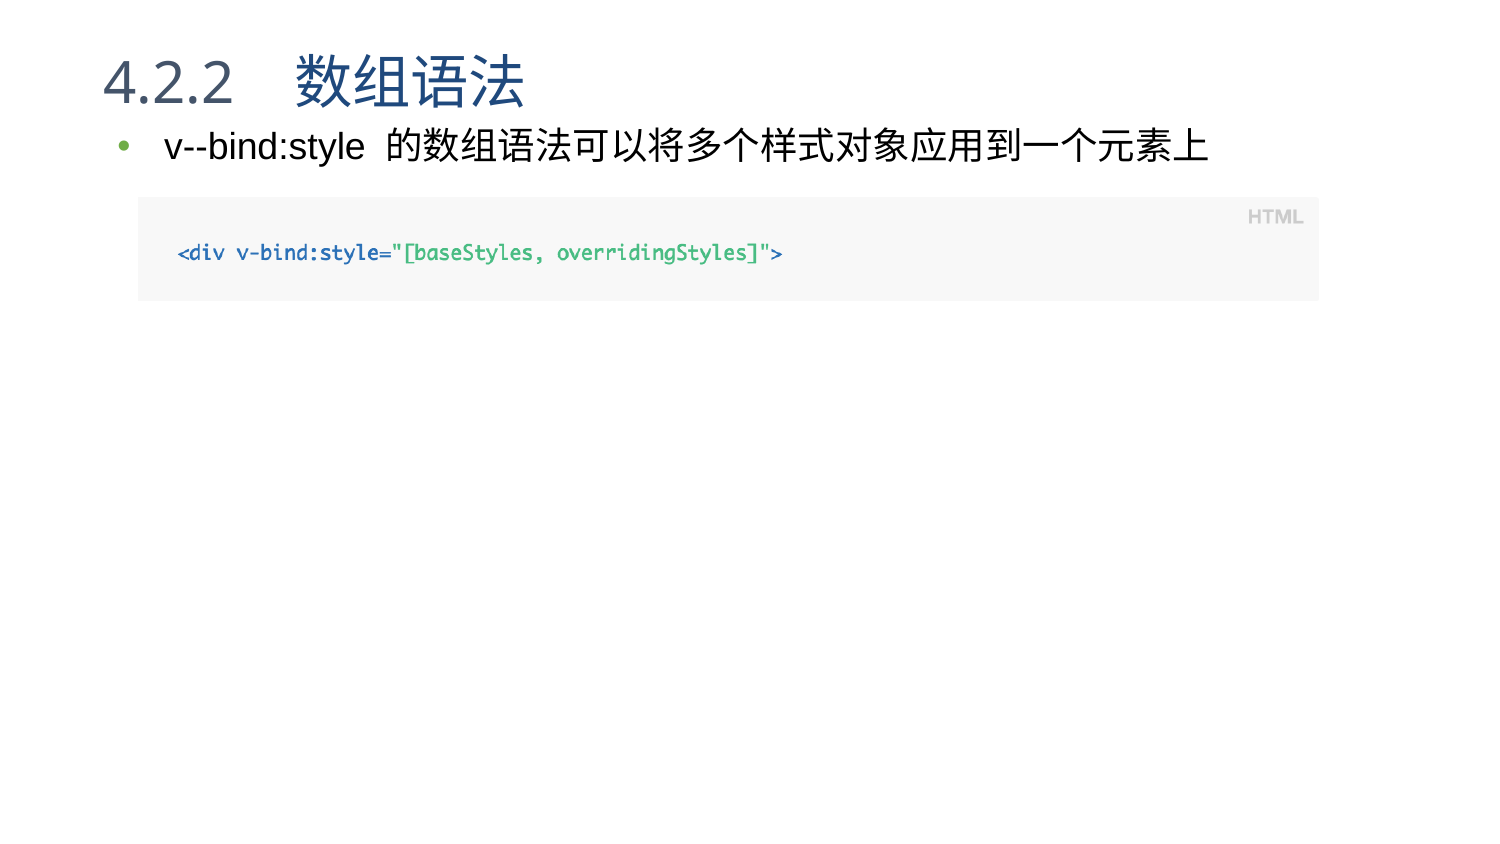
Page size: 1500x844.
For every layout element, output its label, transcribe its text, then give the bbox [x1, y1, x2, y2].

text_box v--bind:style 的数组语法可以将多个样式对象应用到一个元素上 [102, 115, 1425, 841]
picture [138, 195, 1320, 302]
text_box 4.2.2 数组语法 [88, 38, 1278, 123]
